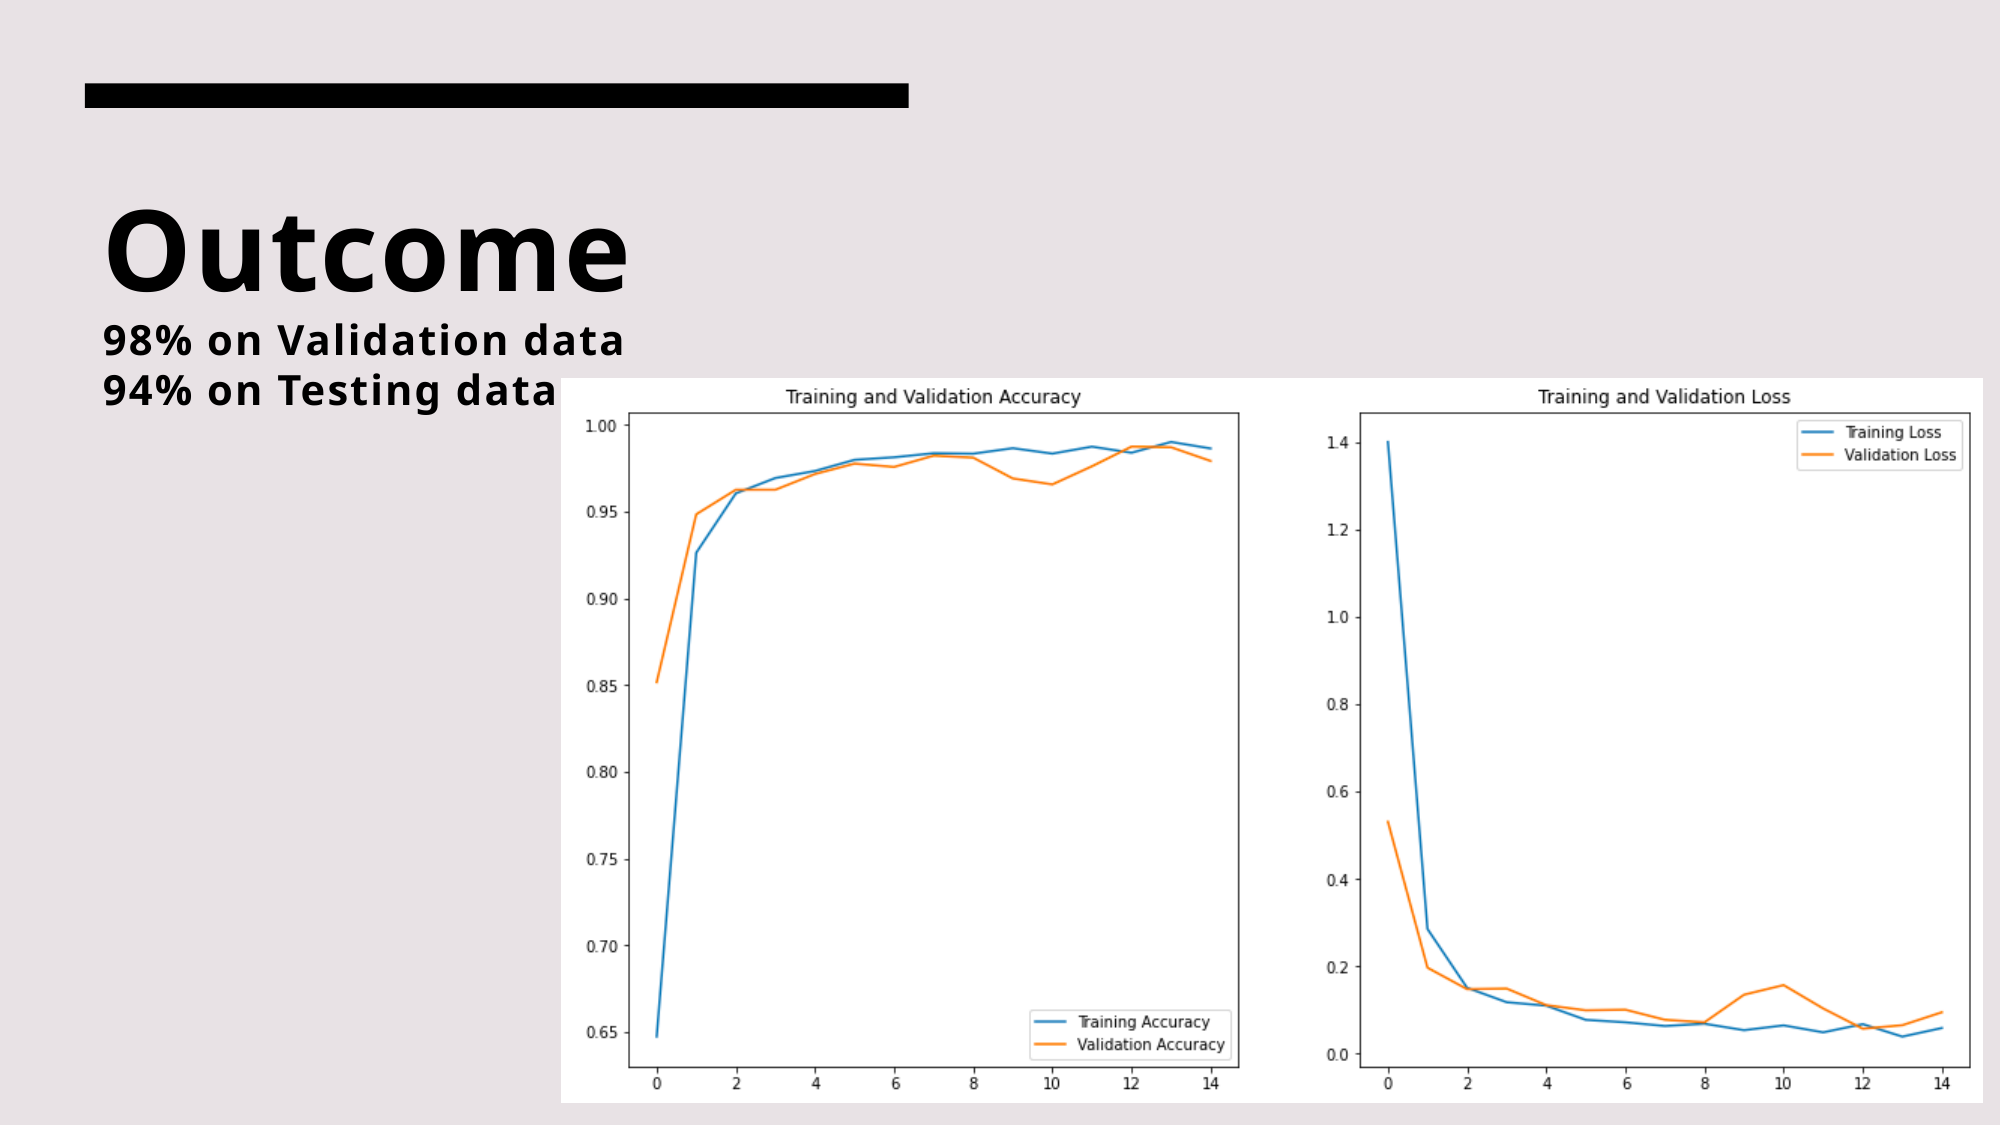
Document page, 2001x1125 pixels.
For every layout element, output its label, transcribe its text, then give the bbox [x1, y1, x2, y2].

title Outcome 98% on Validation data 94% on Testing data [84, 160, 675, 960]
picture [561, 378, 1983, 1103]
